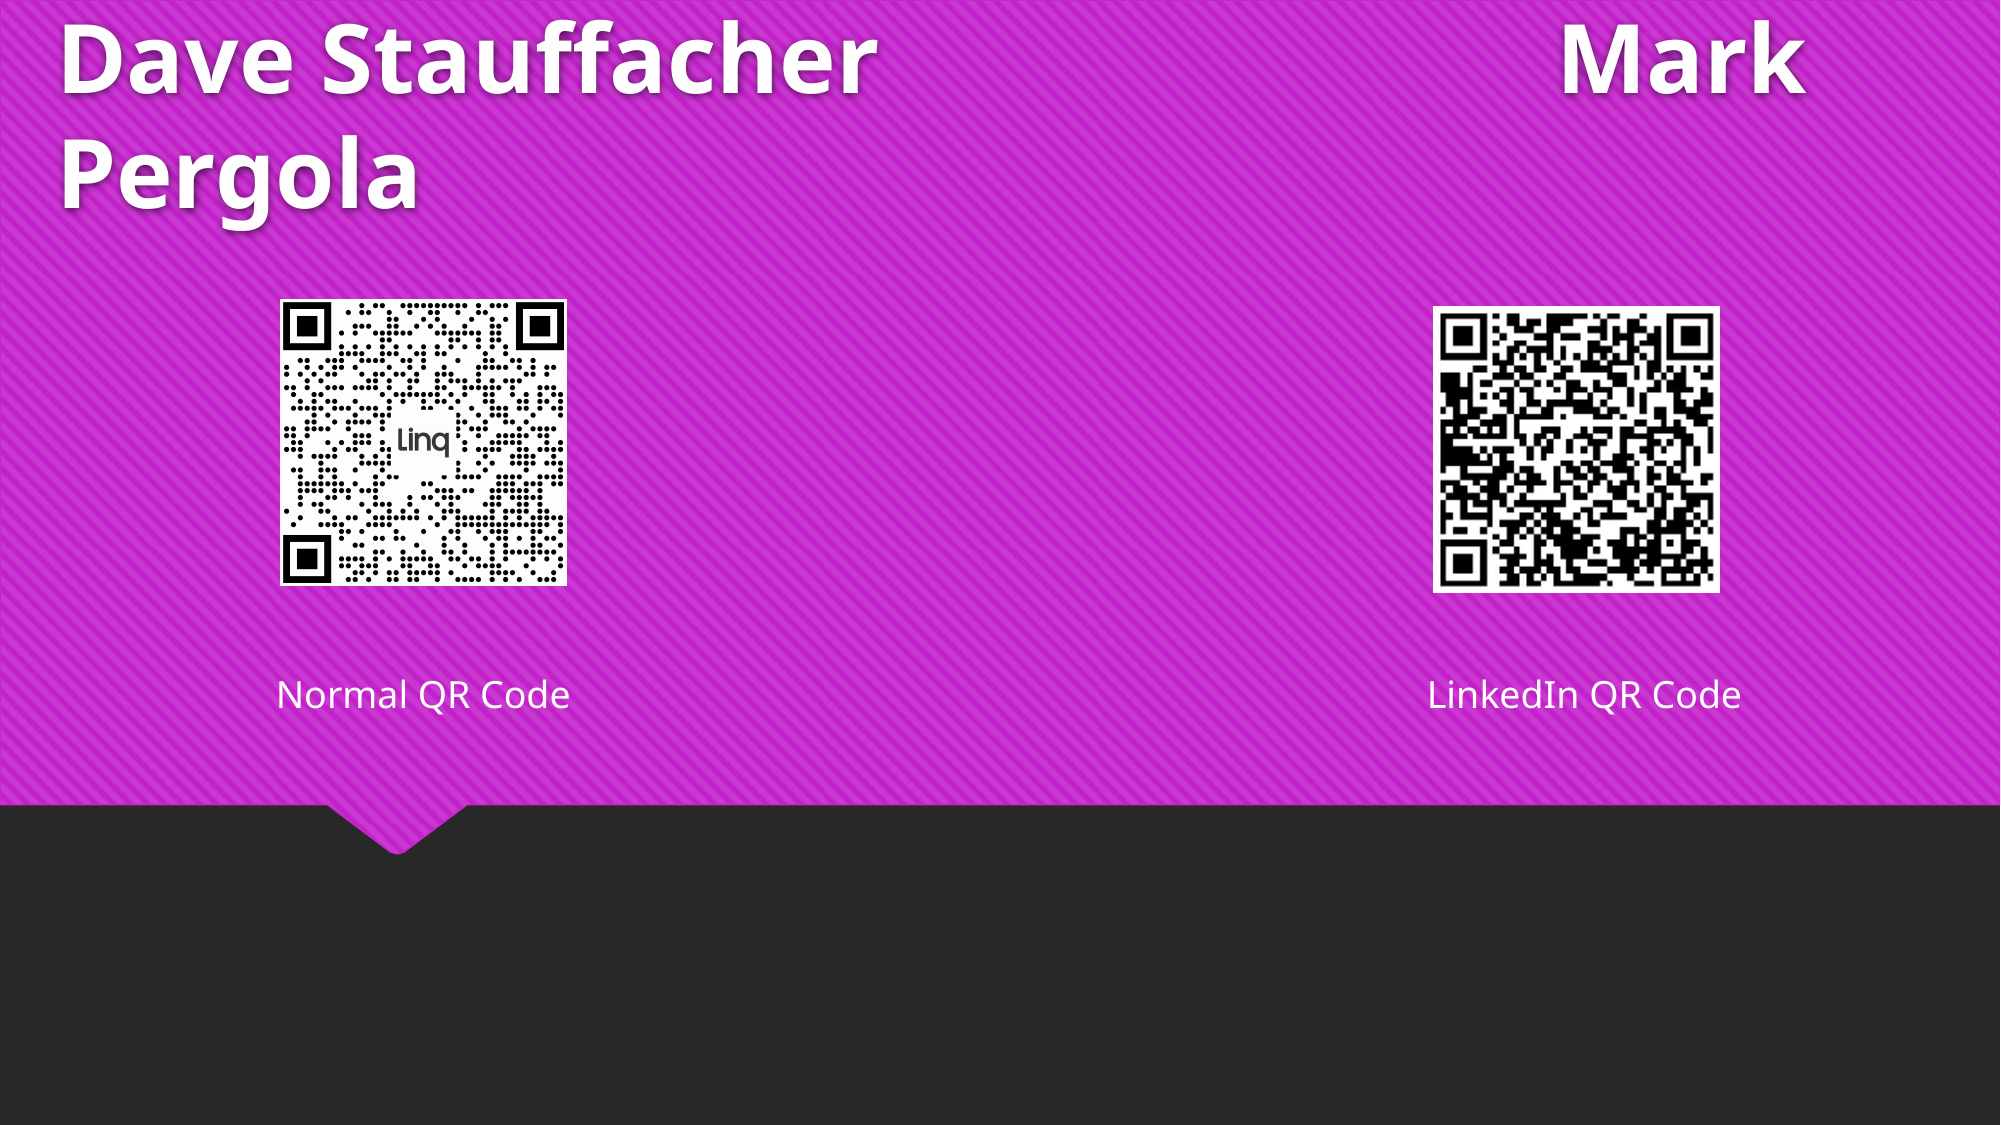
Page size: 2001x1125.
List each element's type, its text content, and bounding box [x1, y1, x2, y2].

text_box Dave Stauffacher Mark Pergola [41, 286, 1959, 491]
text_box Normal QR Code [261, 663, 587, 724]
picture [280, 299, 567, 586]
picture [1433, 306, 1720, 594]
text_box LinkedIn QR Code [1412, 663, 1758, 724]
